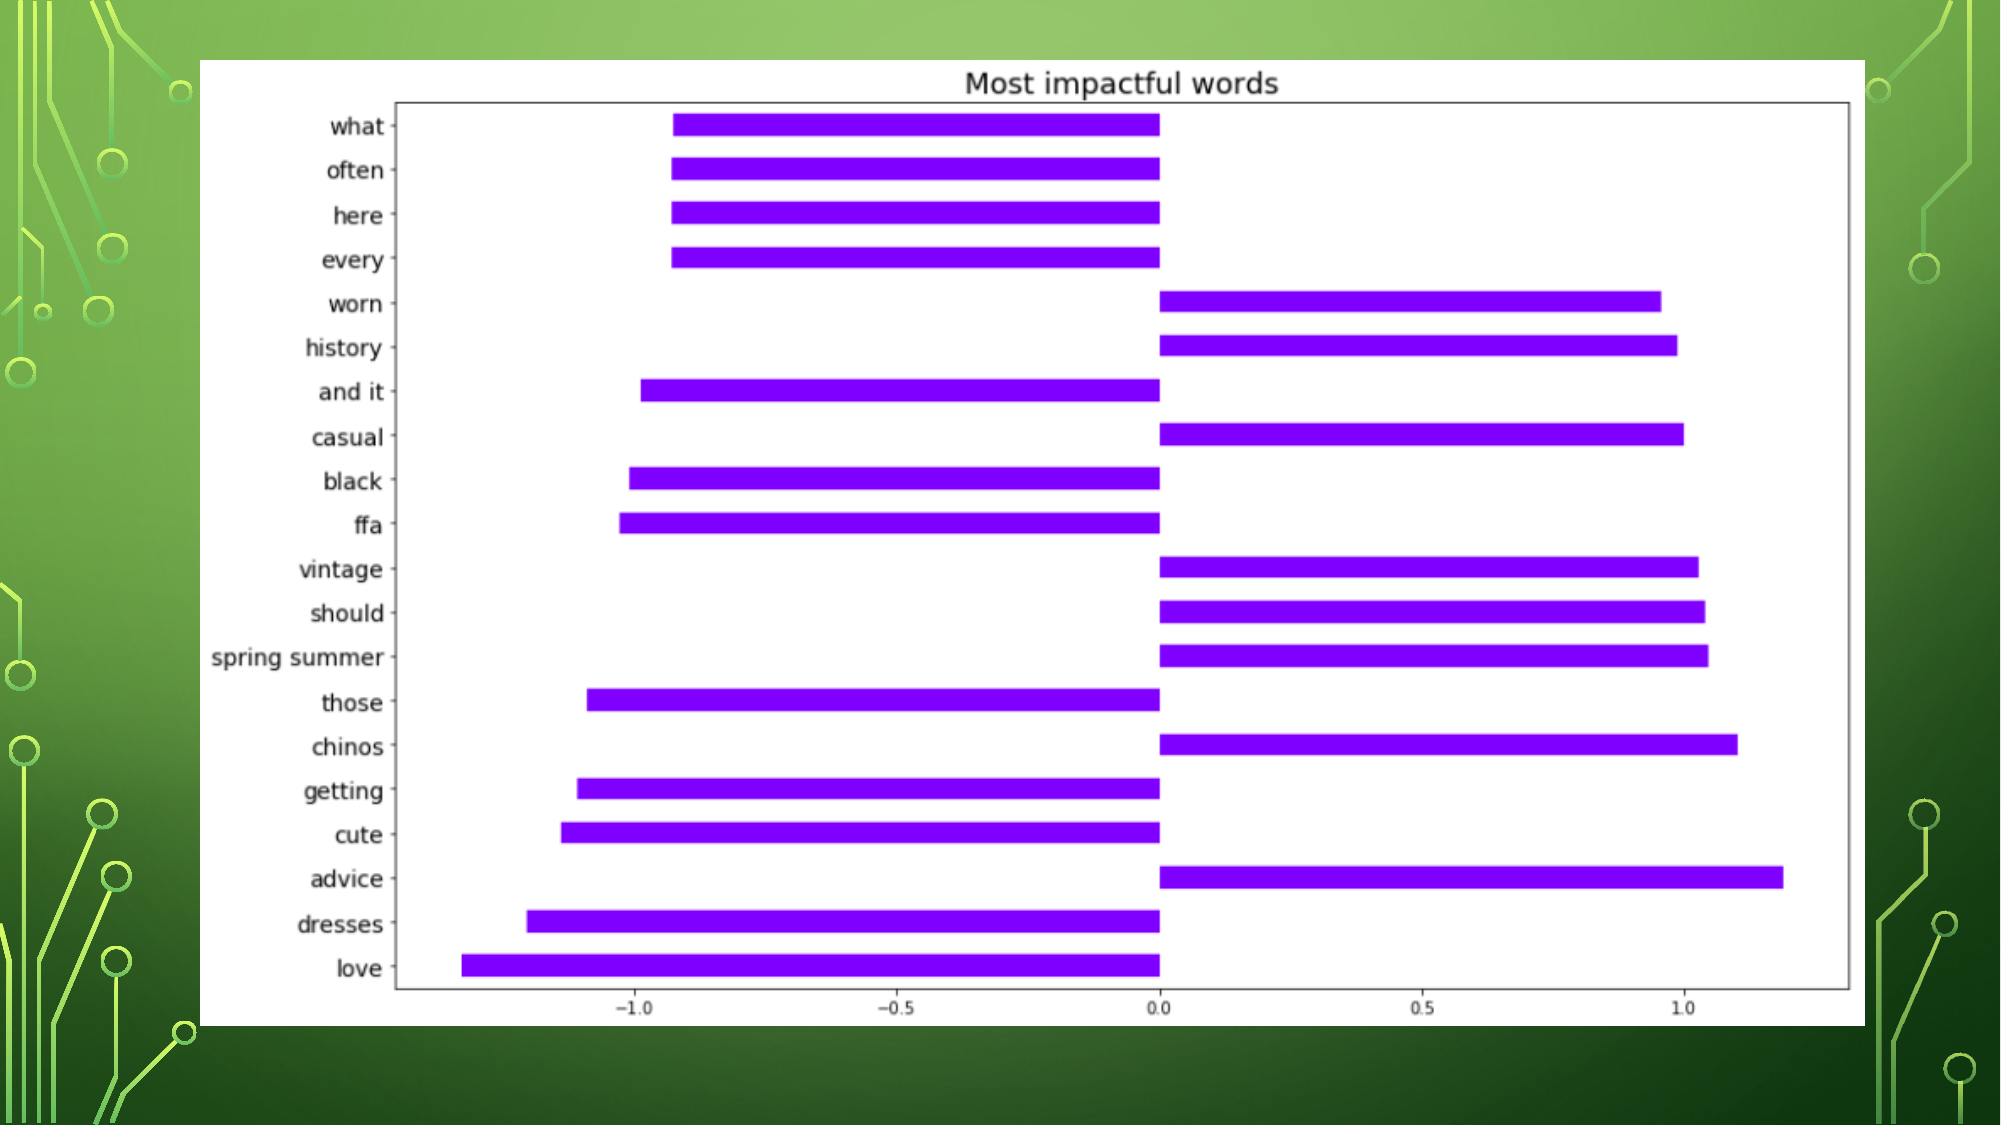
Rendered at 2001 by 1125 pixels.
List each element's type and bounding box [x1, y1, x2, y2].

picture [199, 60, 1865, 1026]
